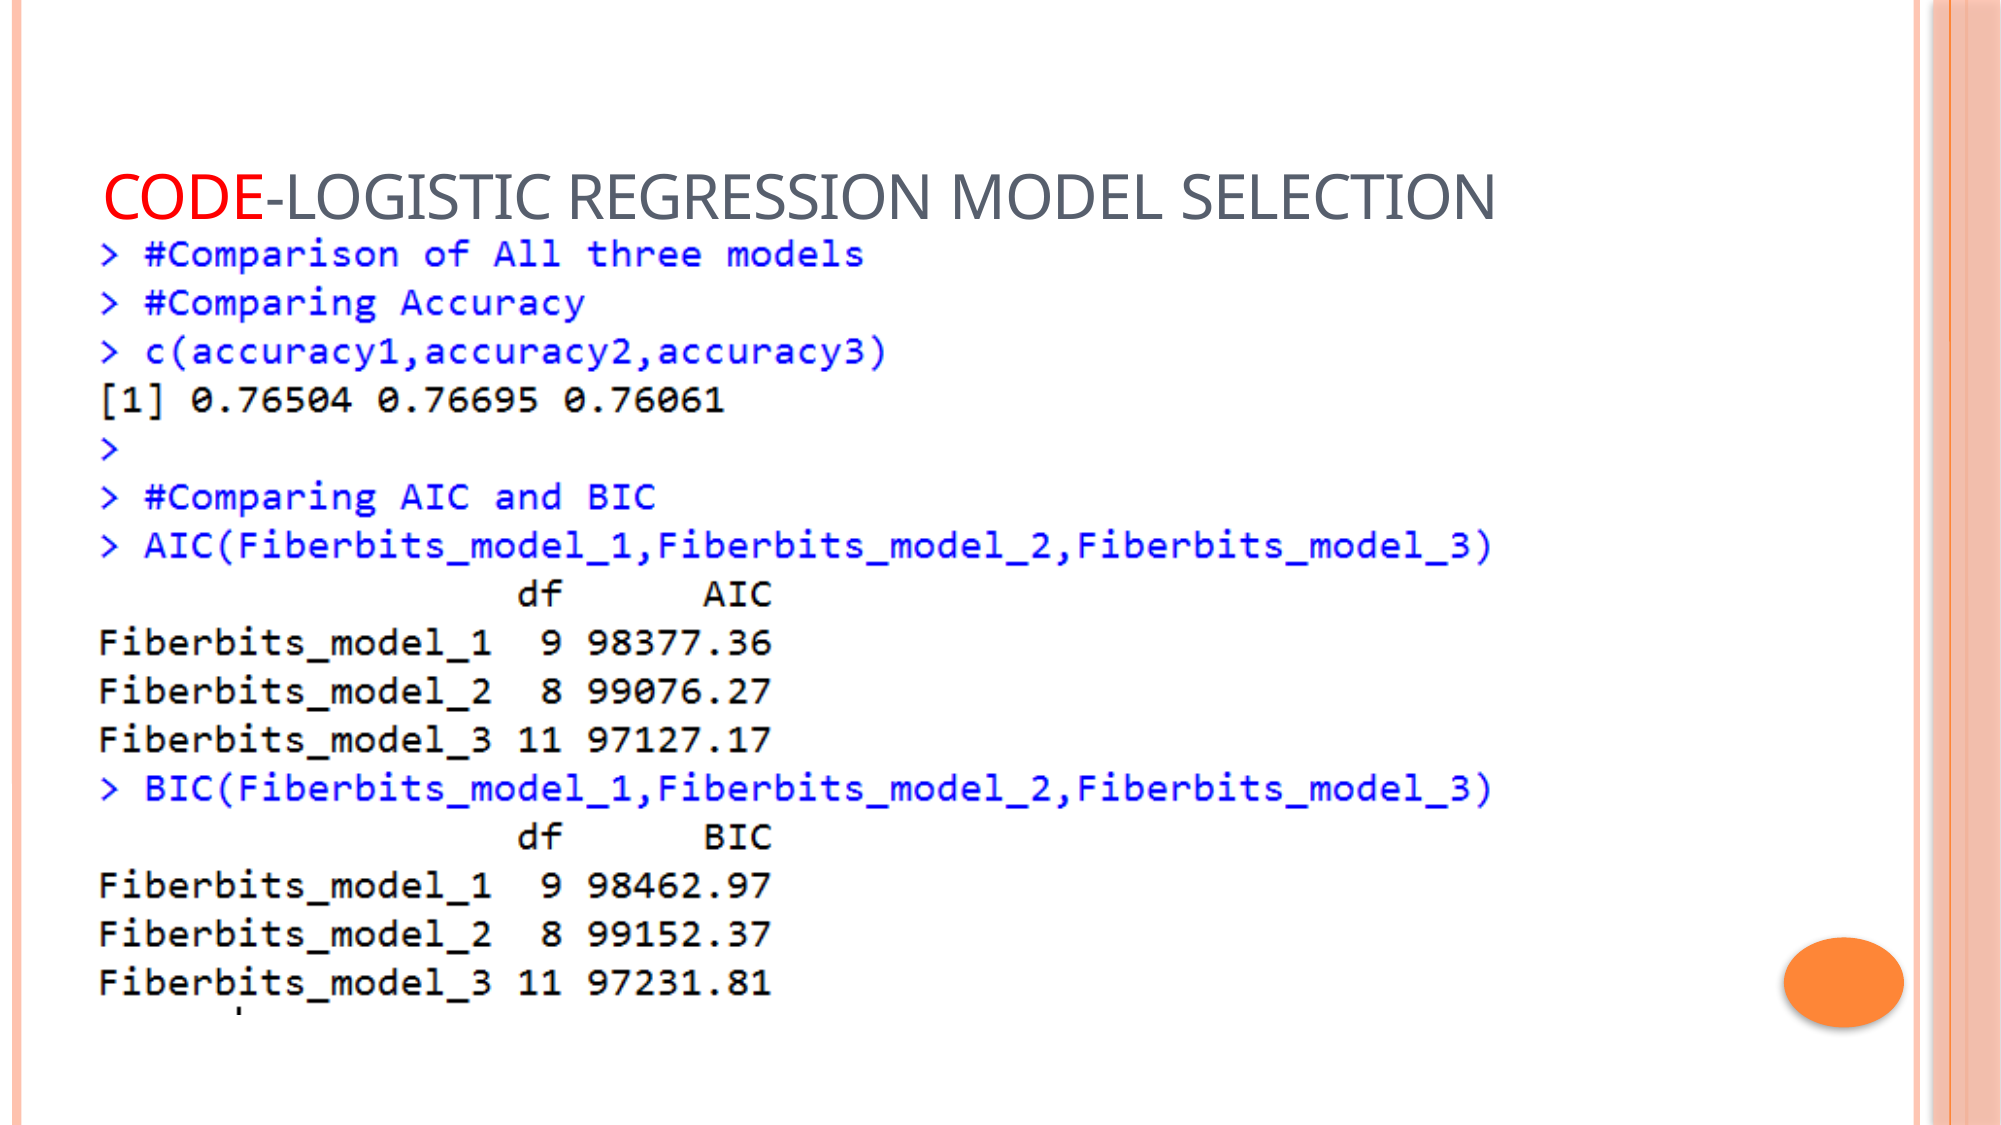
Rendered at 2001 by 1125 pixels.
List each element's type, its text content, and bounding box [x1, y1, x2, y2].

title Code-Logistic Regression Model Selection [99, 44, 1734, 233]
text_box [86, 232, 1715, 1015]
